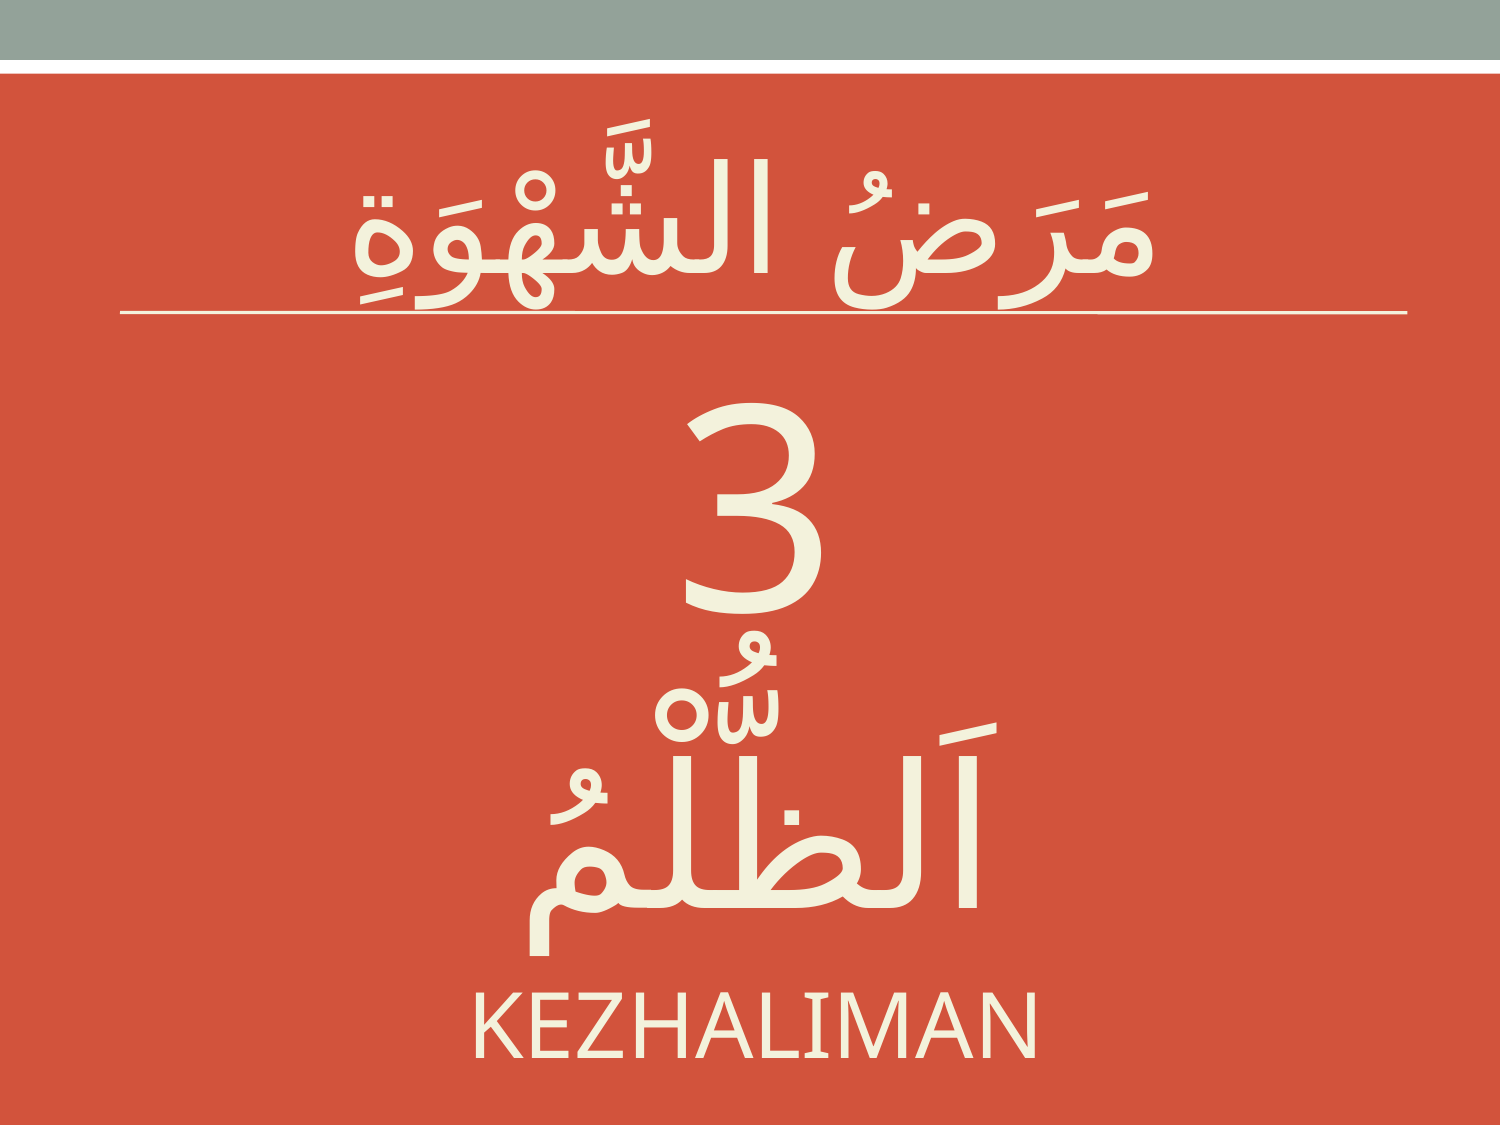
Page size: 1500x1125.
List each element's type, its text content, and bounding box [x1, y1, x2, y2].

list 3 اَلظُّلْمُ KEZHALIMAN [118, 316, 1394, 563]
title مَرَضُ الشَّهْوَةِ [118, 112, 1394, 311]
